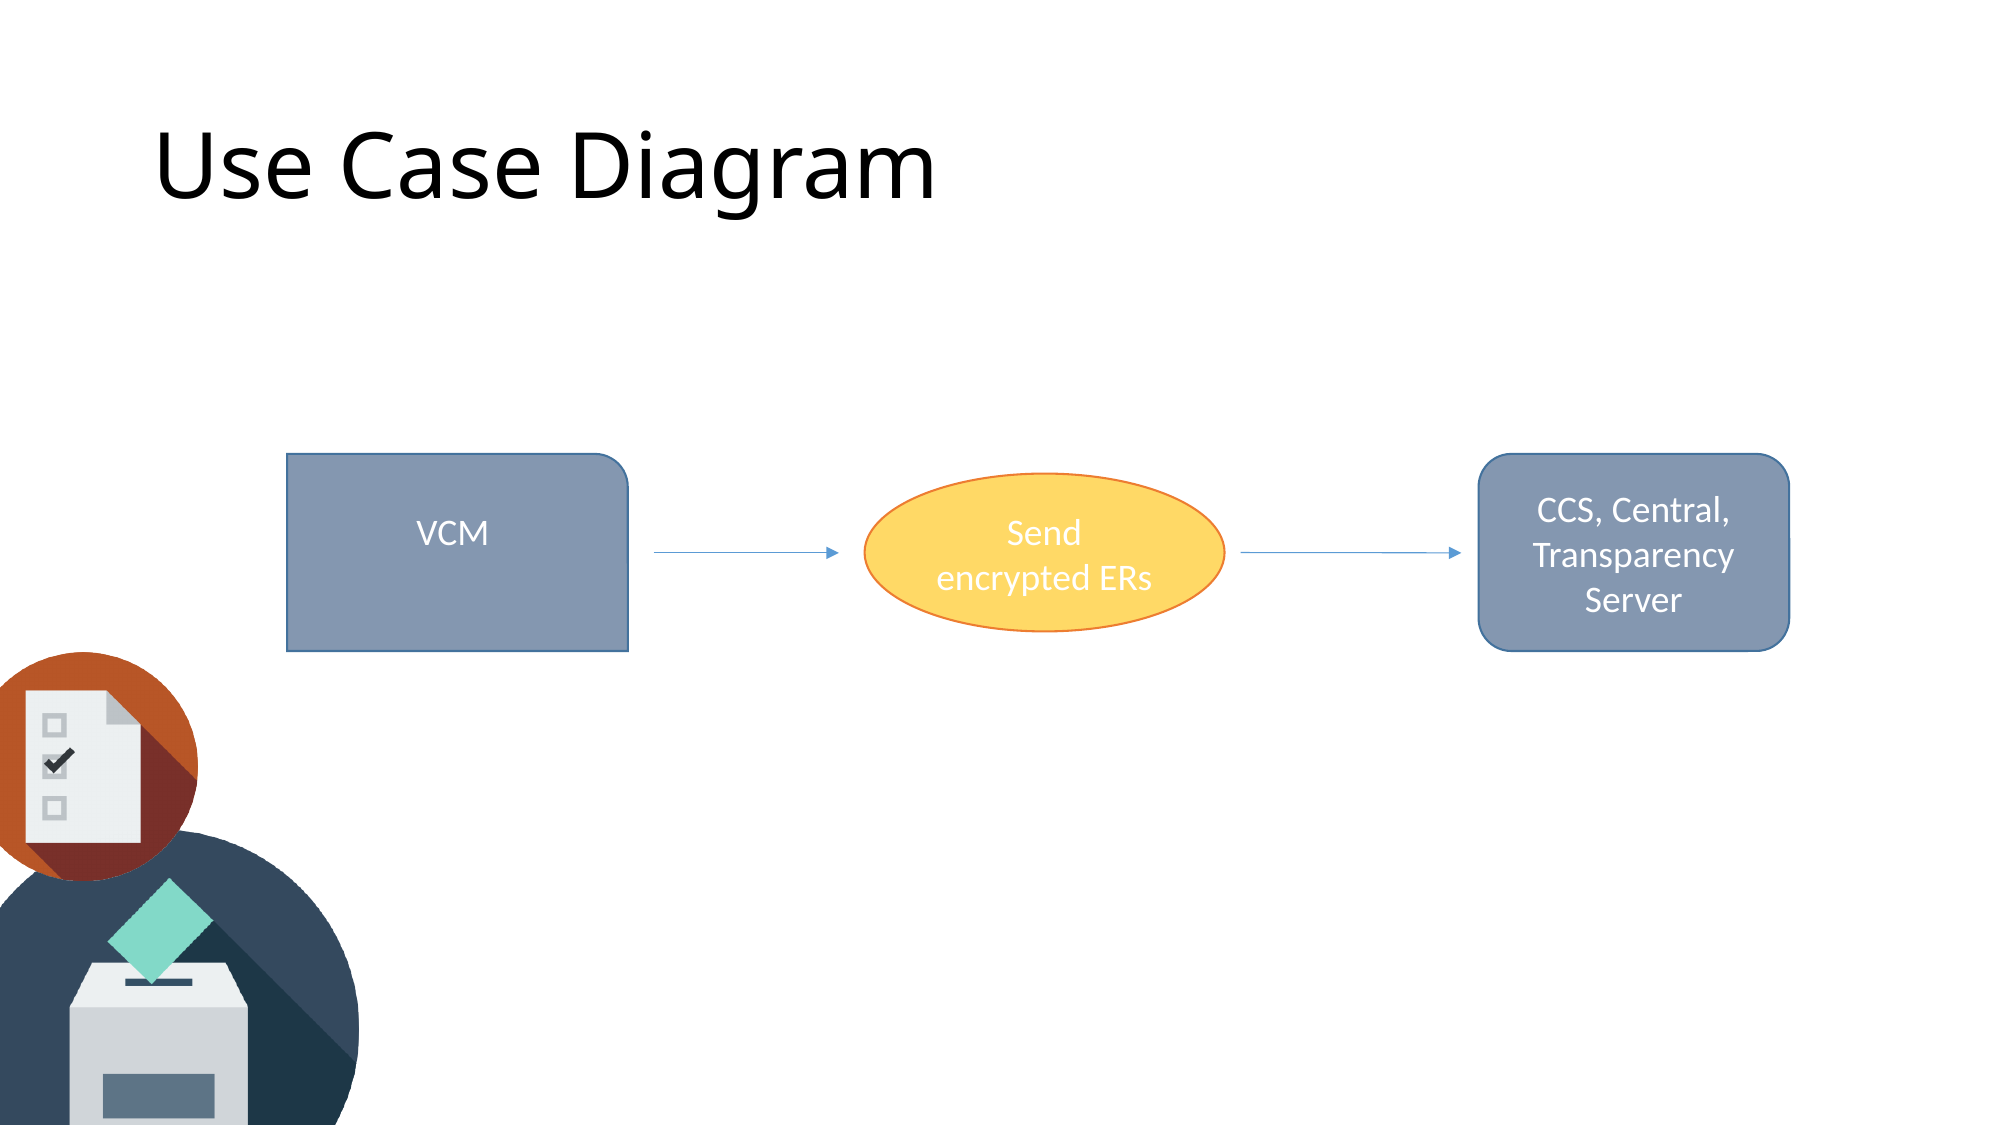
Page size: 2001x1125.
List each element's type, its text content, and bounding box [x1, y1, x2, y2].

text_box CCS, Central, Transparency Server [1477, 452, 1791, 653]
picture [0, 652, 359, 1125]
text_box VCM [286, 452, 629, 653]
text_box Send encrypted ERs [863, 472, 1226, 633]
title Use Case Diagram [137, 59, 1863, 278]
